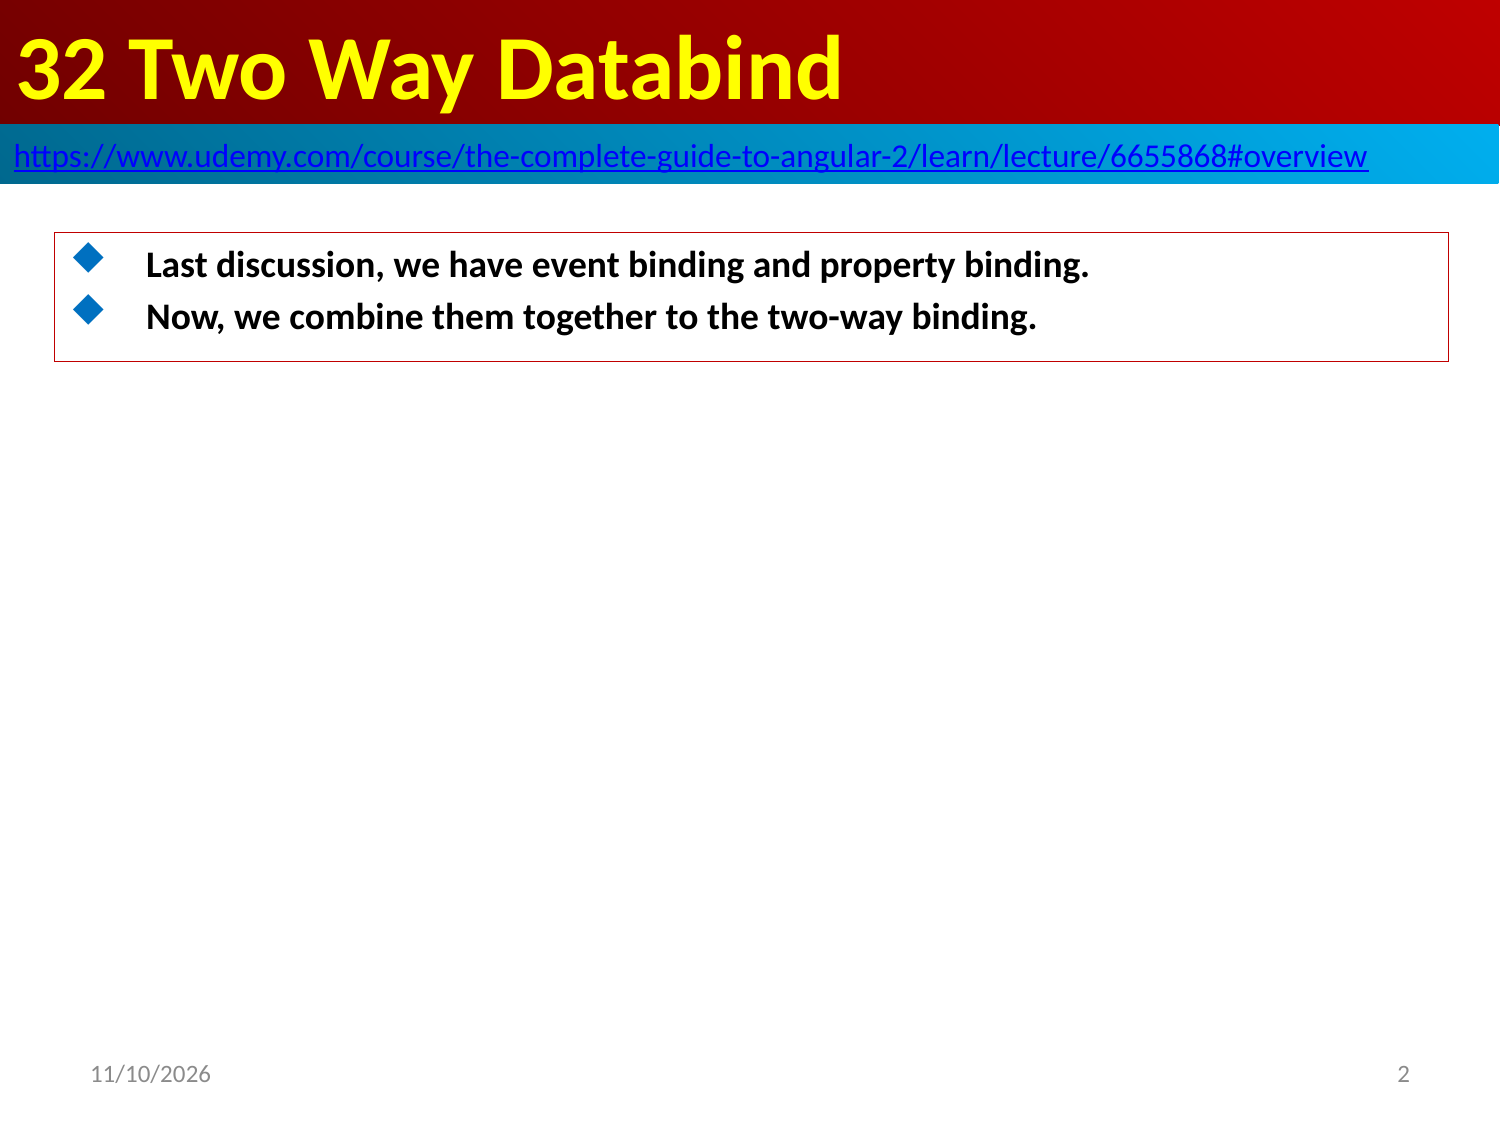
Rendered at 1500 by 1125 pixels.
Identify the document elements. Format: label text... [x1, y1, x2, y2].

slide_number 2 [1074, 1042, 1425, 1103]
subtitle Last discussion, we have event binding and property binding. Now, we combine them together to the two-way binding. [54, 232, 1449, 362]
text_box https://www.udemy.com/course/the-complete-guide-to-angular-2/learn/lecture/6655868#overview [0, 124, 1499, 184]
title 32 Two Way Databind [0, 0, 1500, 126]
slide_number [75, 1042, 425, 1103]
